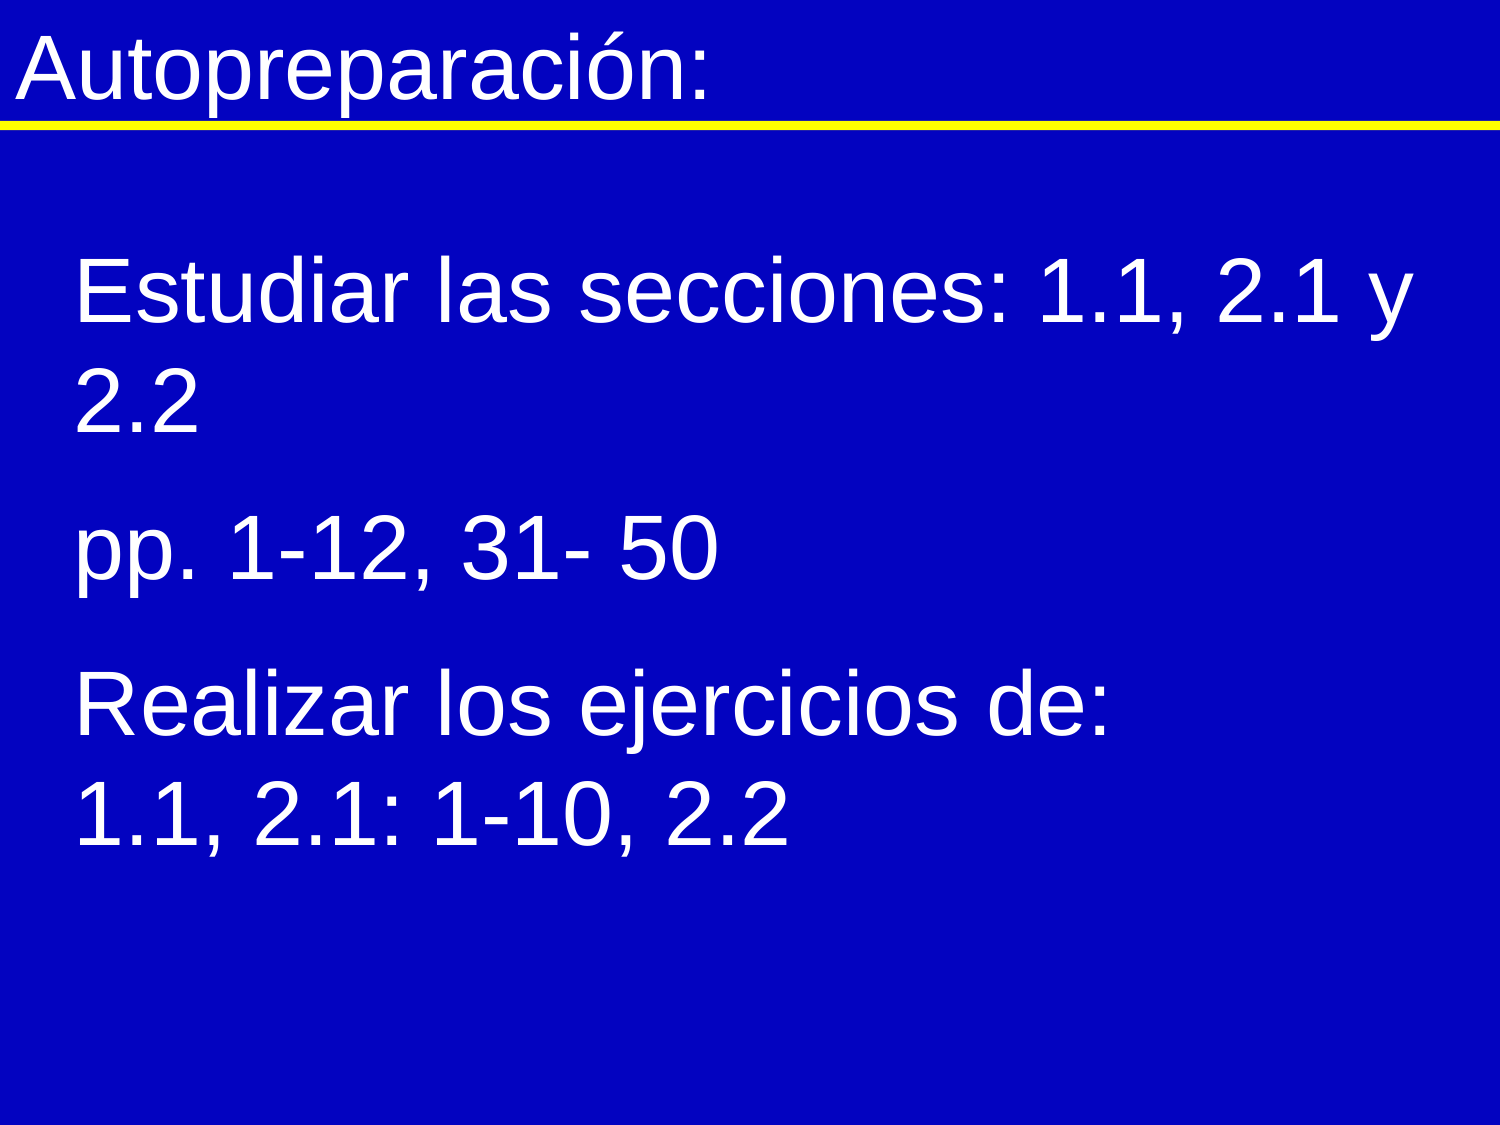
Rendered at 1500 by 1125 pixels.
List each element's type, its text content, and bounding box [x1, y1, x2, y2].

text_box Estudiar las secciones: 1.1, 2.1 y 2.2 pp. 1-12, 31- 50 Realizar los ejercicios de: 1.1, 2.1: 1-10, 2.2 [59, 223, 1464, 872]
title Autopreparación: [0, 0, 1276, 125]
